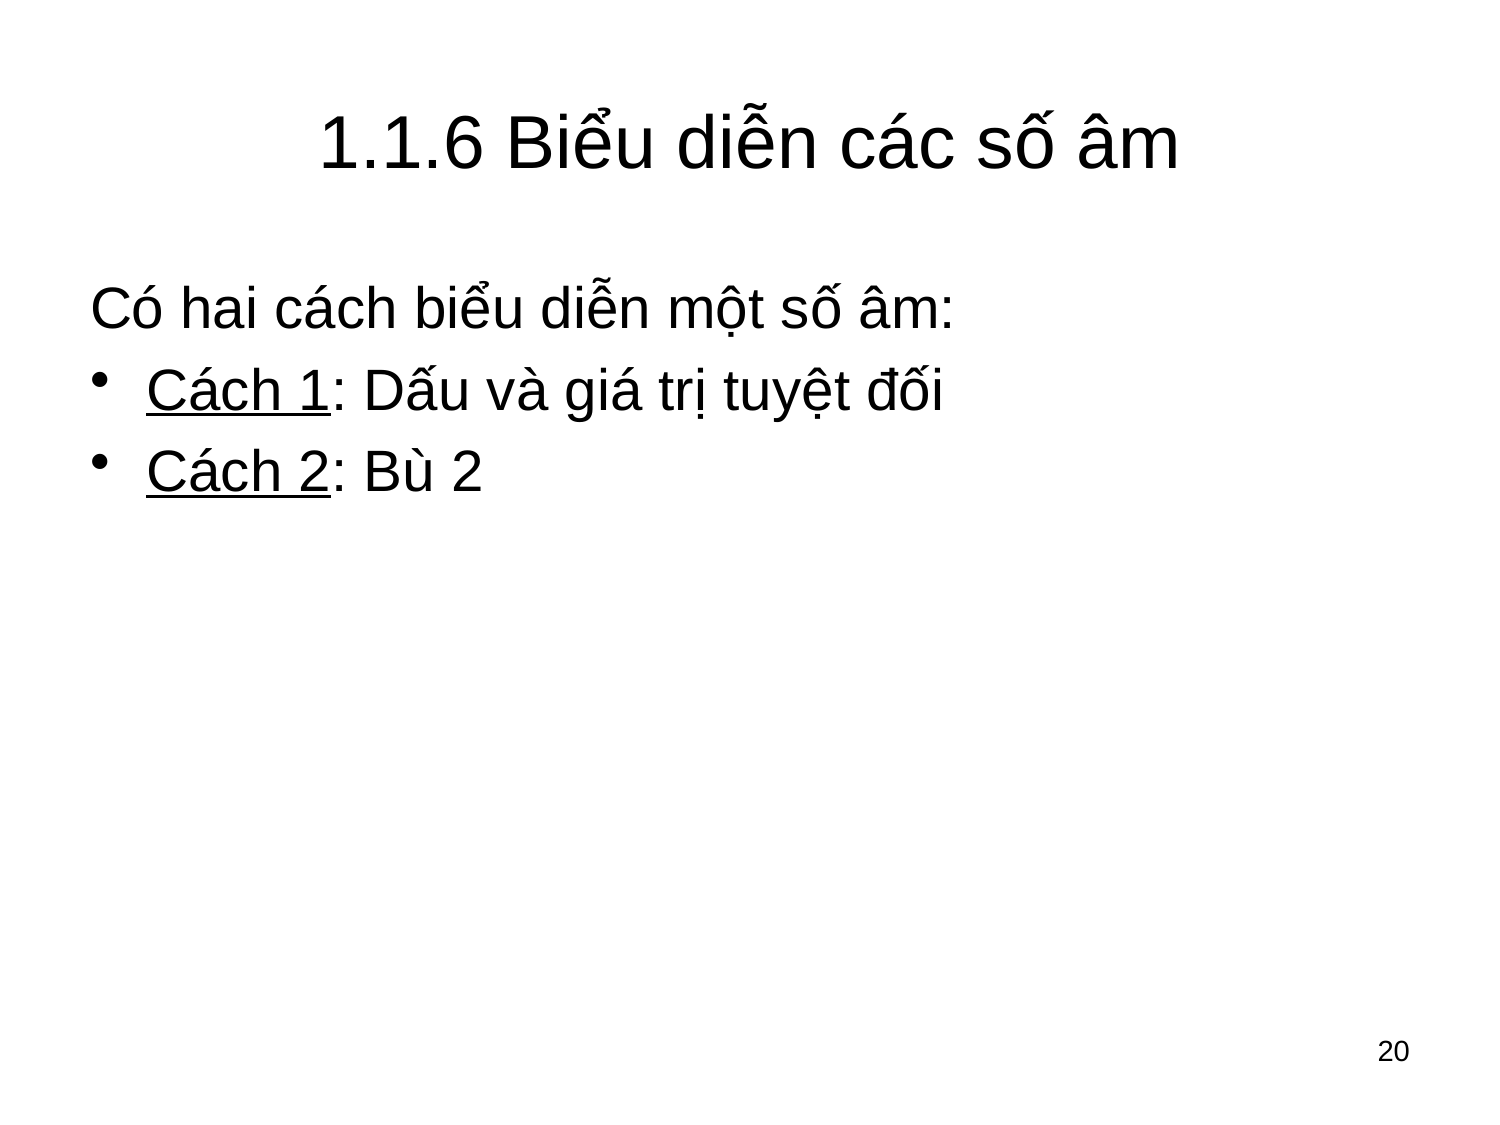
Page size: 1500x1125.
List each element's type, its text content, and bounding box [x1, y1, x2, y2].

title 1.1.6 Biểu diễn các số âm [74, 44, 1426, 233]
slide_number 20 [1074, 1024, 1426, 1103]
list Có hai cách biểu diễn một số âm: Cách 1: Dấu và giá trị tuyệt đối Cách 2: Bù 2 [74, 262, 1426, 1006]
